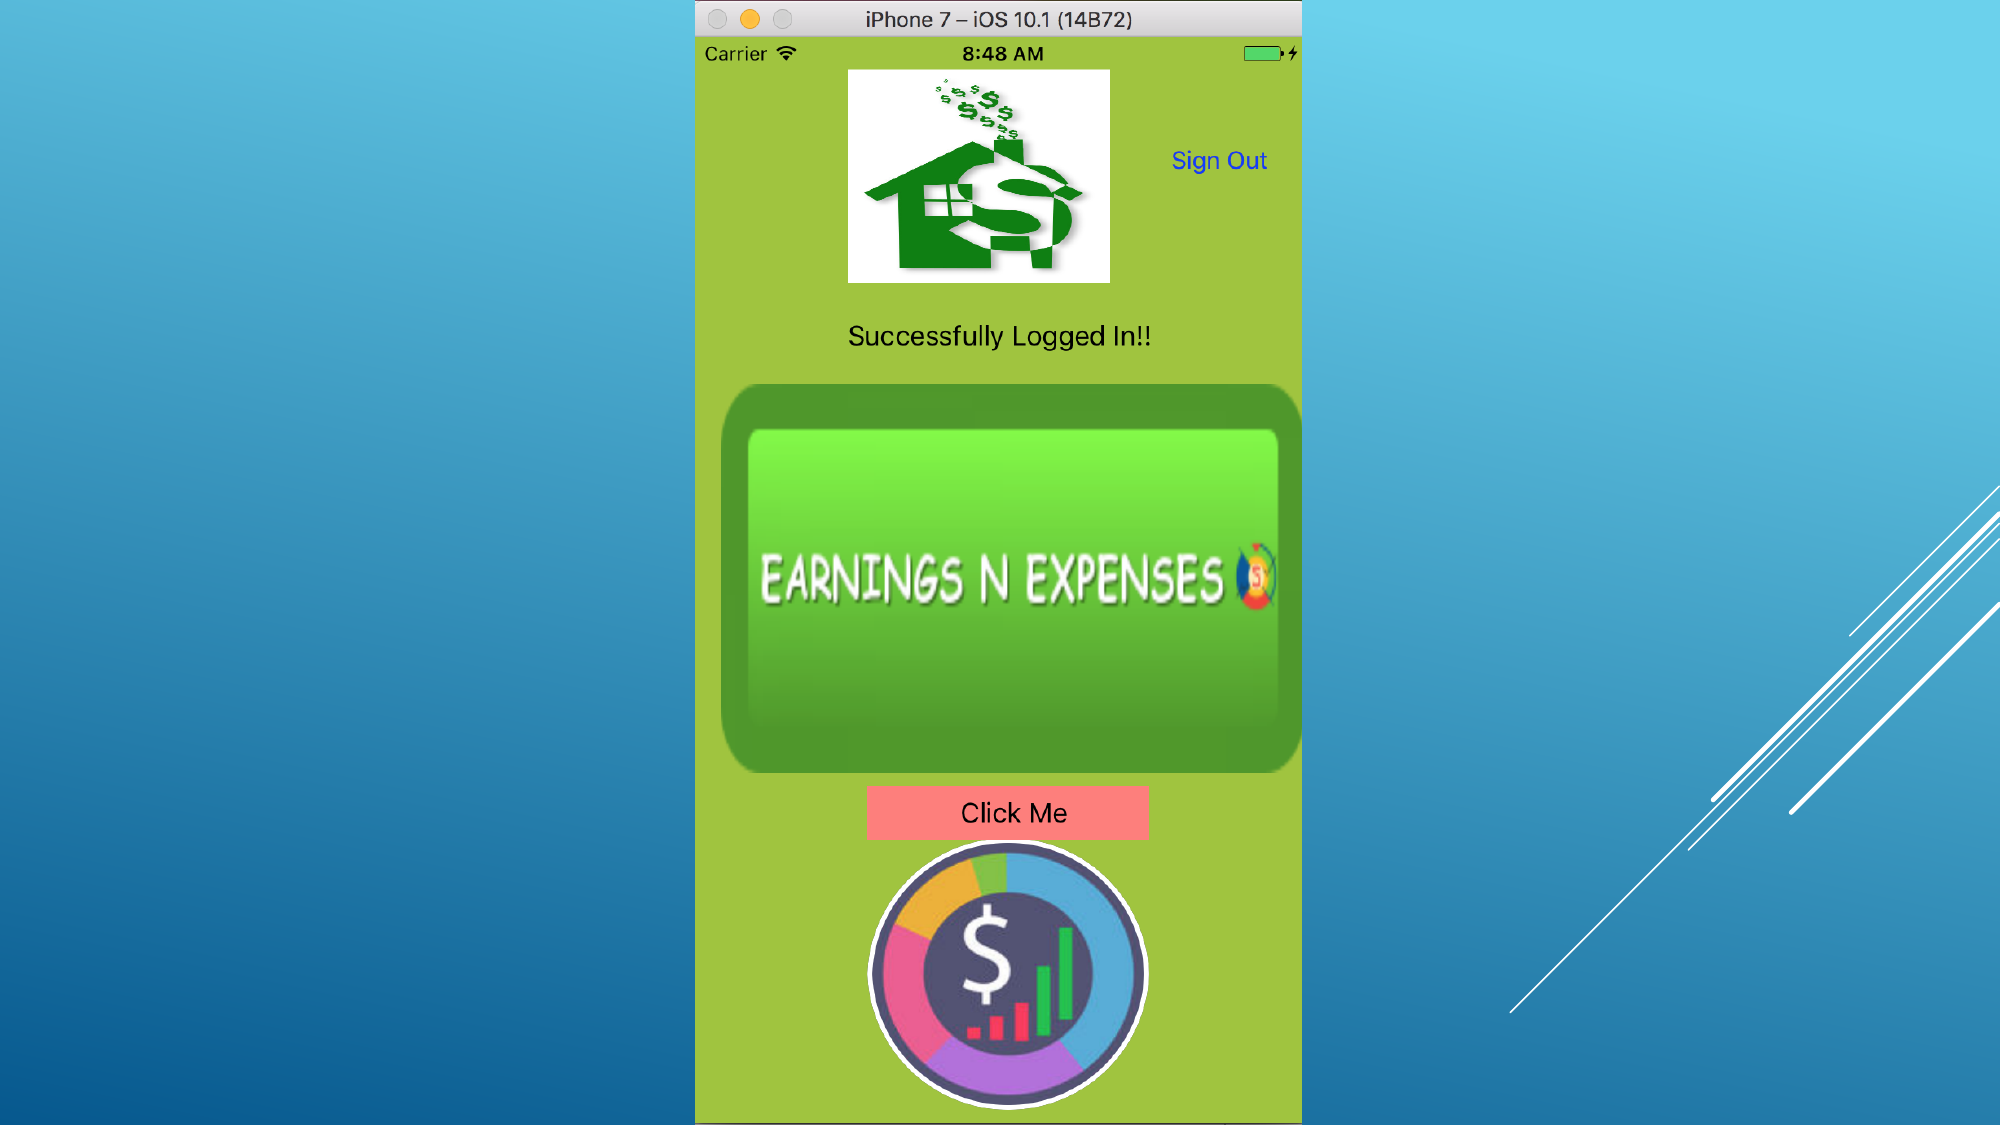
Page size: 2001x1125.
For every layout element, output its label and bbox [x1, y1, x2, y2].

picture [695, 0, 1303, 1125]
